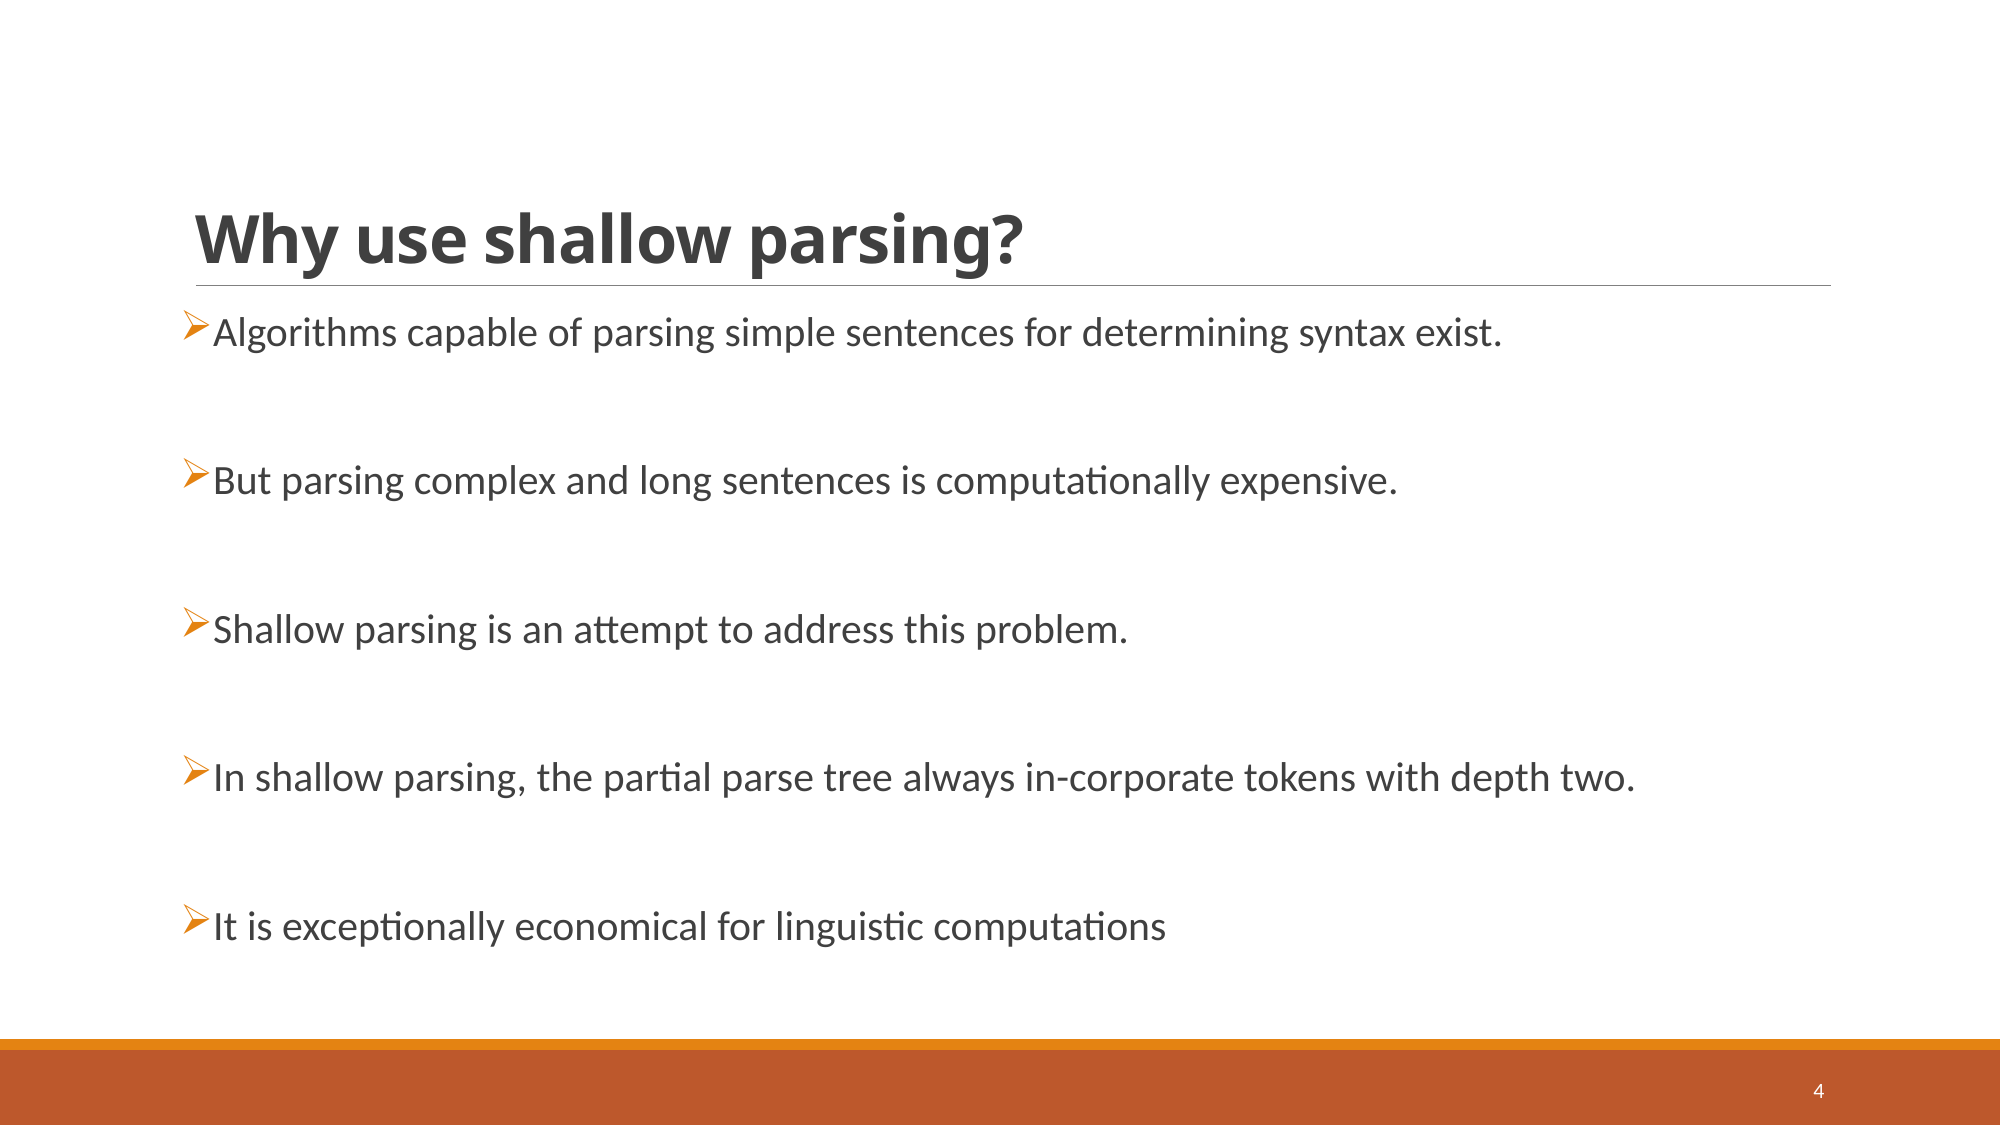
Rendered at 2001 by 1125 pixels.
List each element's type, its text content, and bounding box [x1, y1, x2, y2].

title Why use shallow parsing? [180, 47, 1830, 285]
list Algorithms capable of parsing simple sentences for determining syntax exist. But parsing complex and long sentences is computationally expensive. Shallow parsing is an attempt to address this problem. In shallow parsing, the partial parse tree always in-corporate tokens with depth two. It is exceptionally economical for linguistic computations [180, 302, 1830, 1038]
slide_number 4 [1624, 1059, 1840, 1120]
